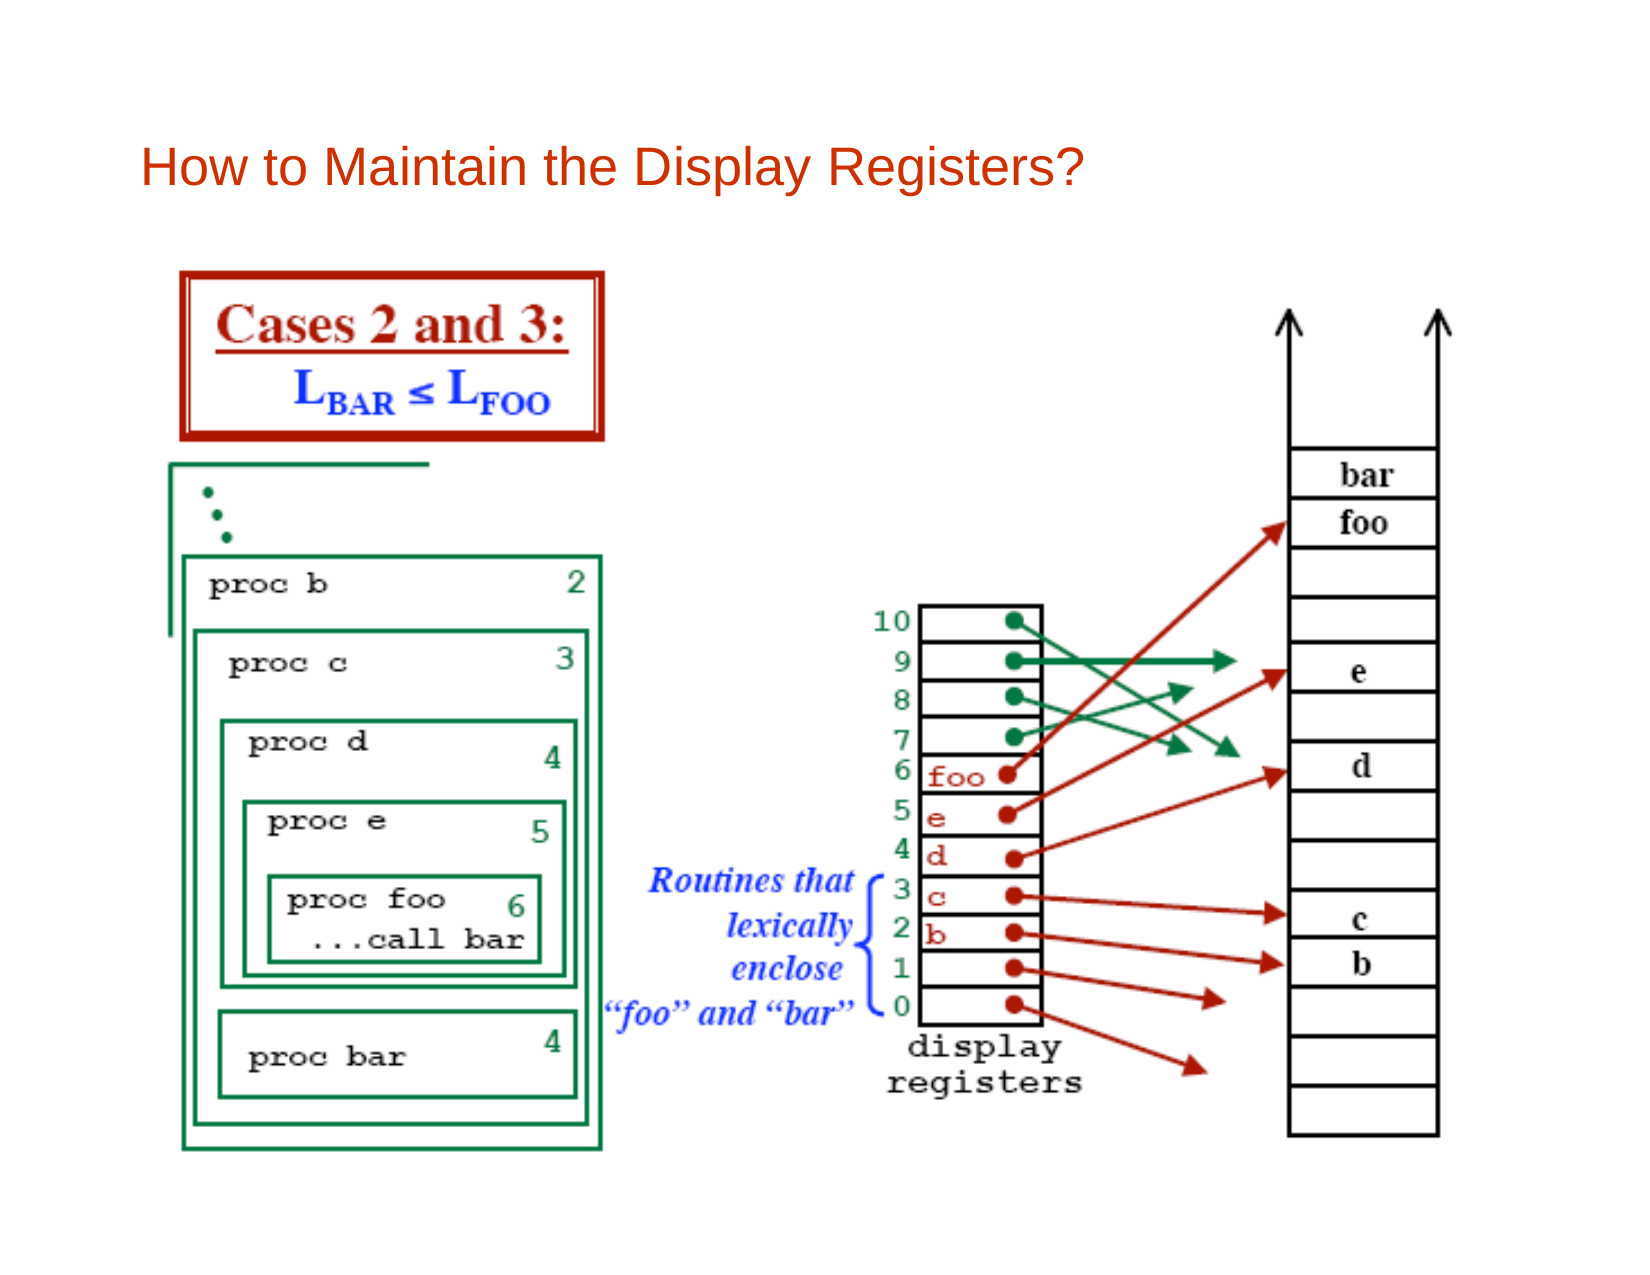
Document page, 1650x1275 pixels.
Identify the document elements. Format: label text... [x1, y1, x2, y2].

text_box [162, 260, 1488, 1163]
title How to Maintain the Display Registers? [137, 131, 1512, 344]
